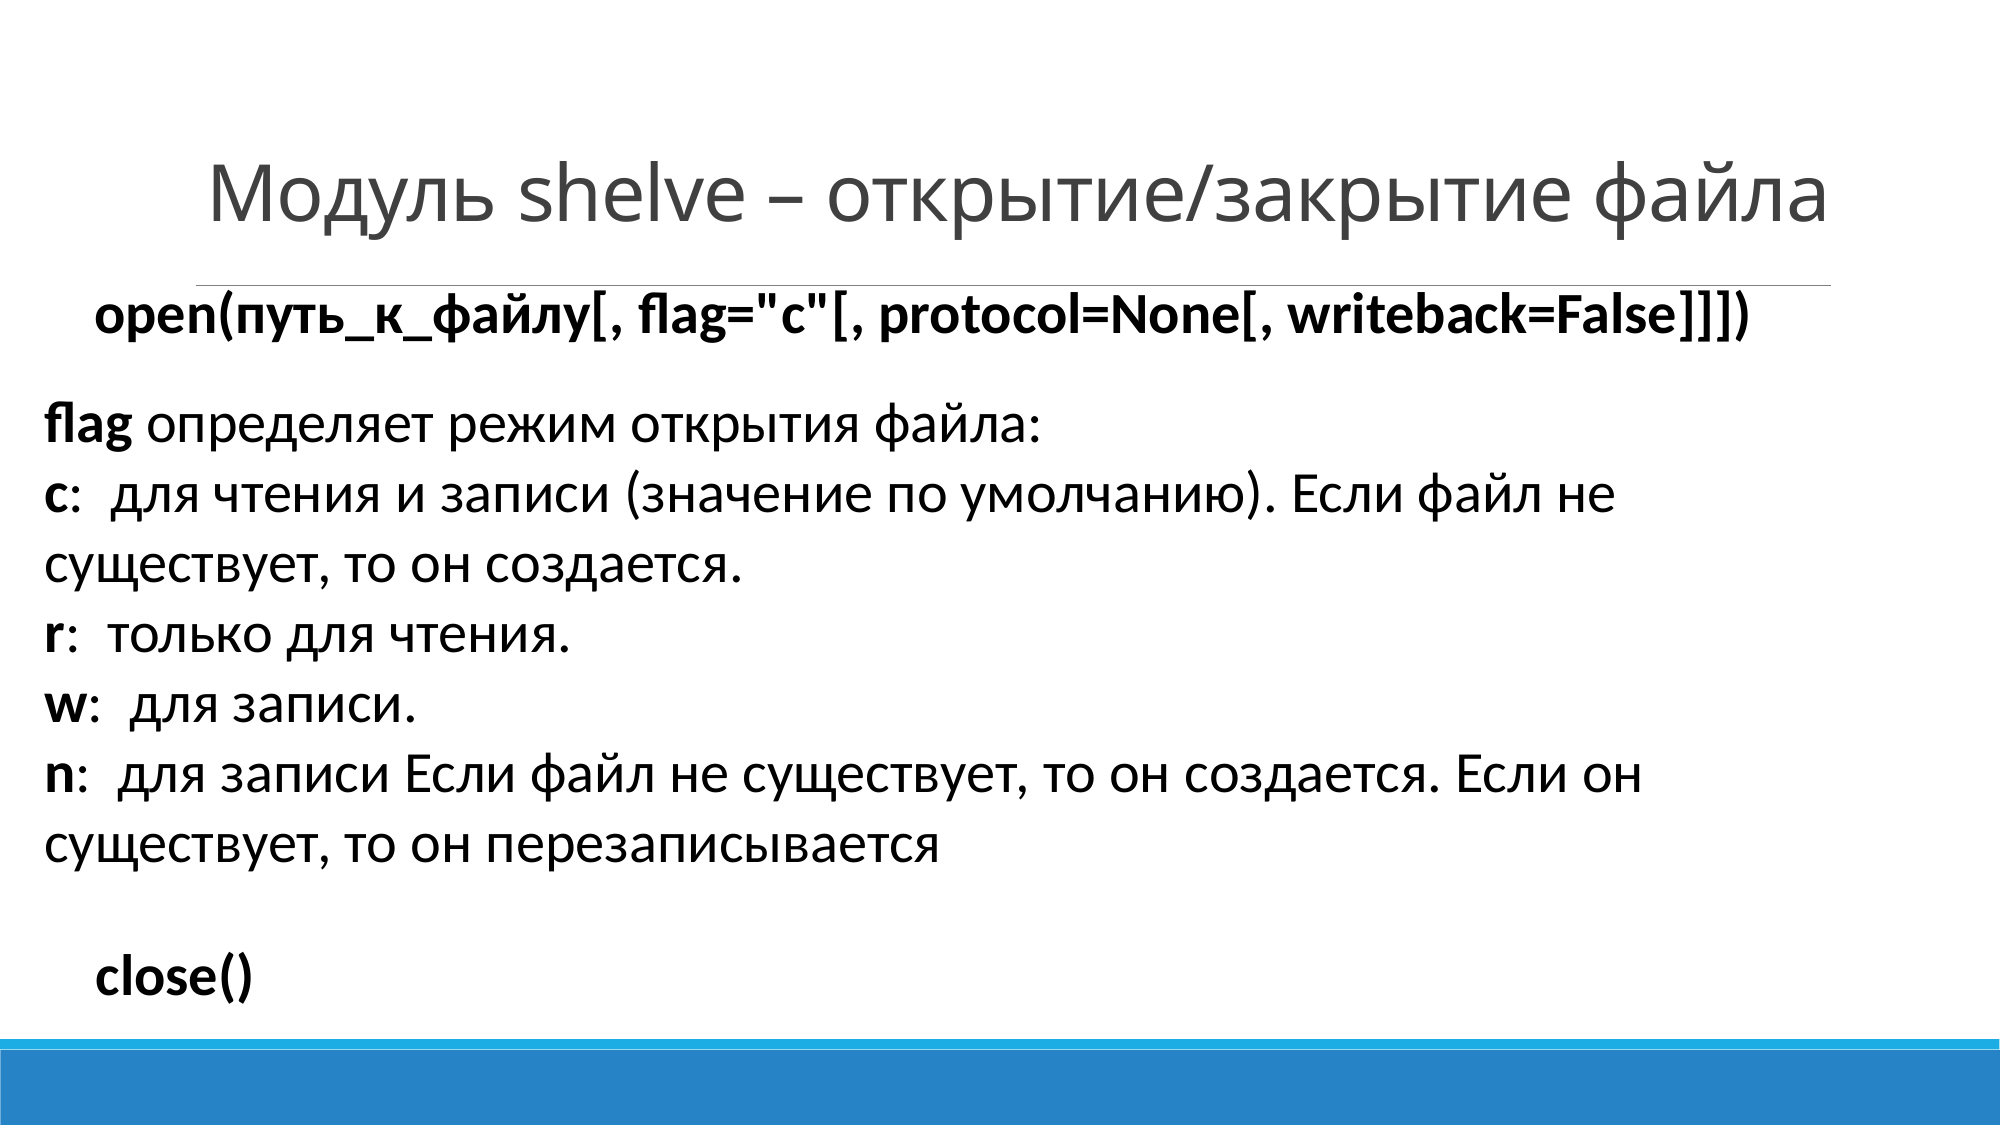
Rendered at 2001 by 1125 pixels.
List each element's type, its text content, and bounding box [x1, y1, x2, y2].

title Модуль shelve – открытие/закрытие файла [190, 135, 1908, 245]
text_box flag определяет режим открытия файла: c: для чтения и записи (значение по умолчанию). Если файл не существует, то он создается. r: только для чтения. w: для записи. n: для записи Если файл не существует, то он создается. Если он существует, то он перезаписывается [29, 376, 1780, 882]
text_box close() [80, 929, 270, 1015]
text_box open(путь_к_файлу[, flag="c"[, protocol=None[, writeback=False]]]) [79, 267, 1950, 353]
